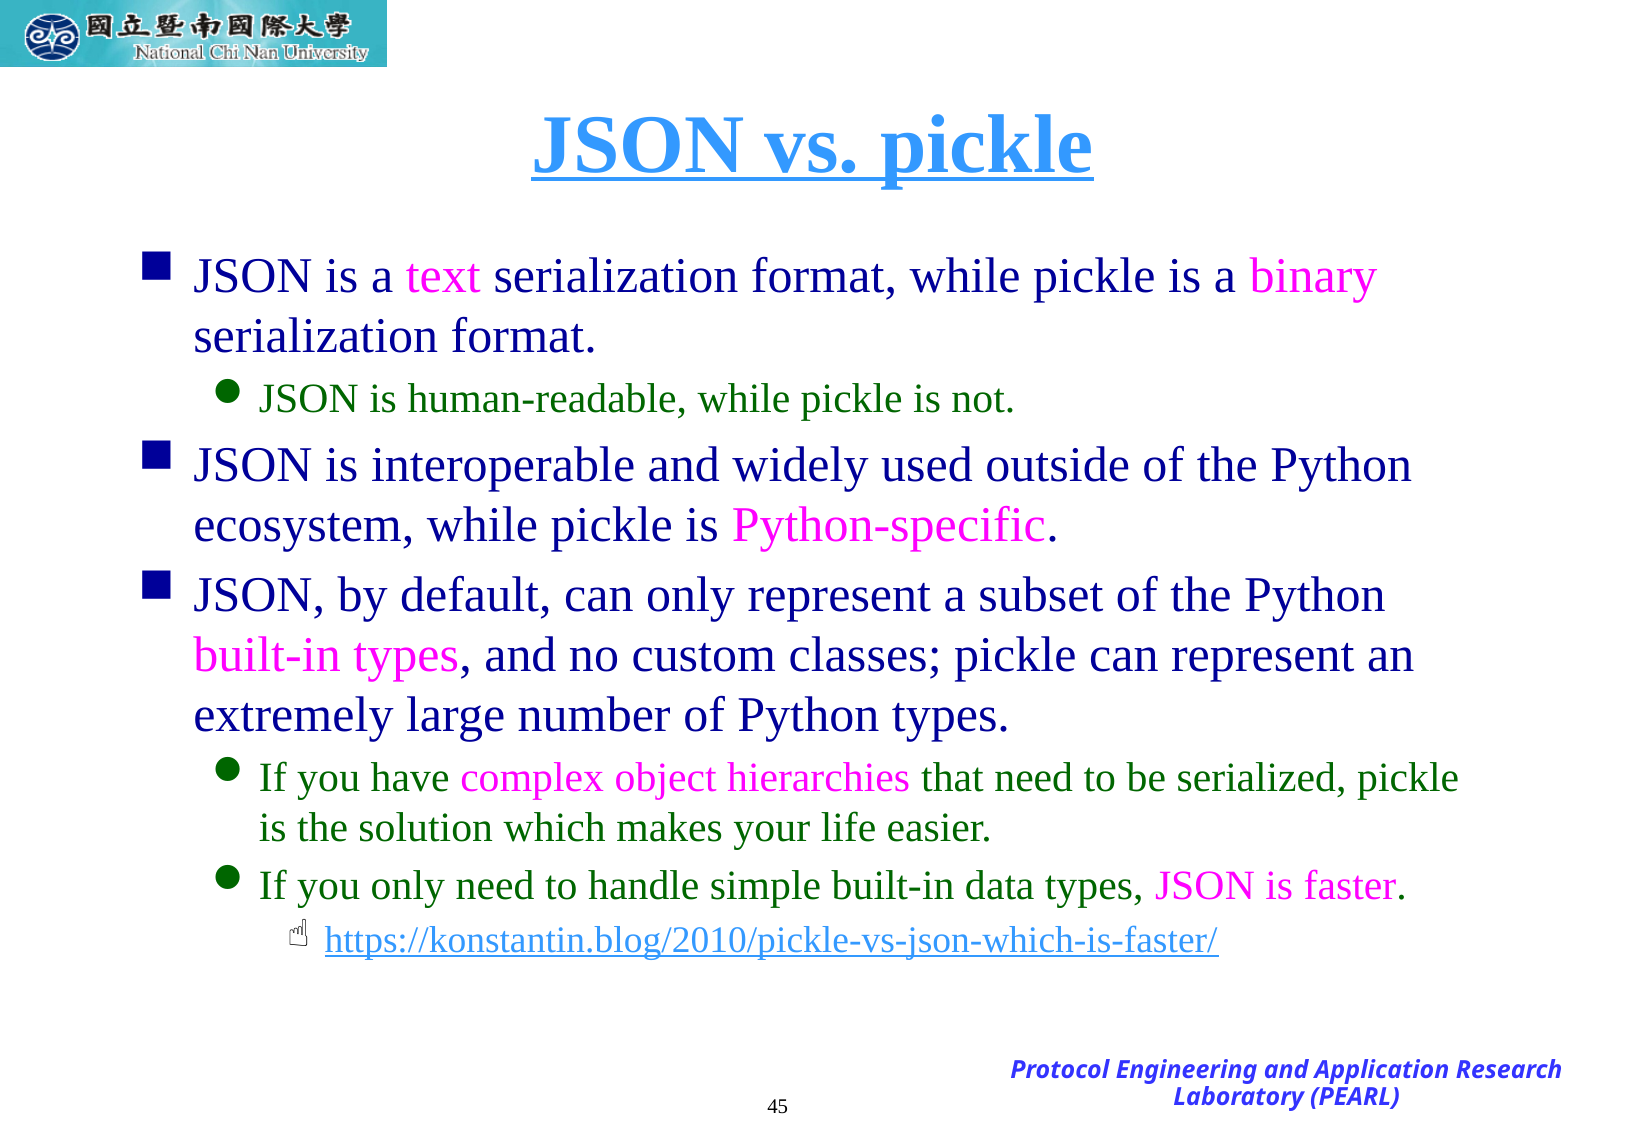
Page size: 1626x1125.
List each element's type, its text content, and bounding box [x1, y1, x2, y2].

picture [0, 0, 399, 84]
list JSON is a text serialization format, while pickle is a binary serialization format. JSON is human-readable, while pickle is not. JSON is interoperable and widely used outside of the Python ecosystem, while pickle is Python-specific. JSON, by default, can only represent a subset of the Python built-in types, and no custom classes; pickle can represent an extremely large number of Python types. If you have complex object hierarchies that need to be serialized, pickle is the solution which makes your life easier. If you only need to handle simple built-in data types, JSON is faster. https://konstantin.blog/2010/pickle-vs-json-which-is-faster/ [121, 235, 1504, 1037]
title JSON vs. pickle [121, 66, 1504, 212]
